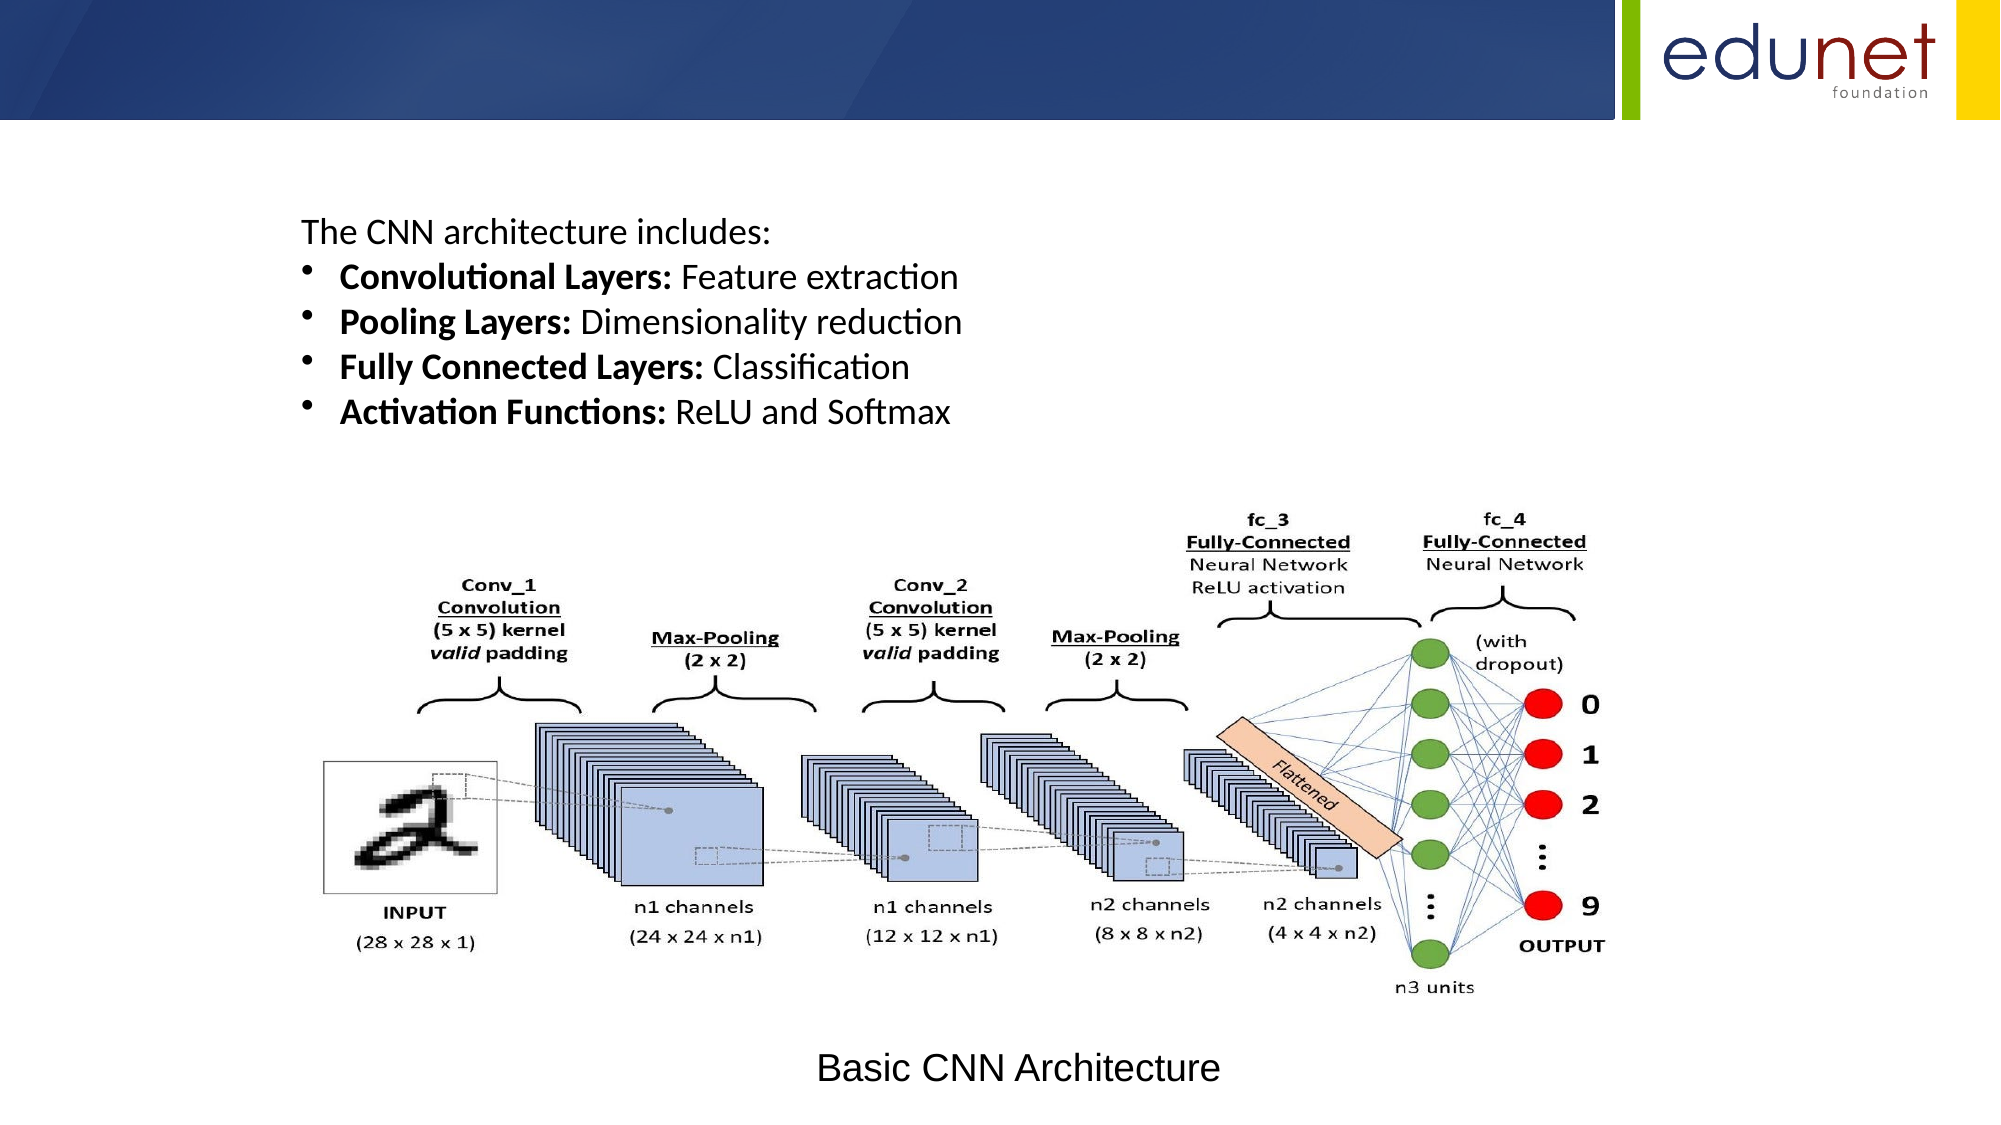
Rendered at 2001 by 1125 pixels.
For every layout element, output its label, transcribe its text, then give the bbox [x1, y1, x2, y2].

text_box Basic CNN Architecture [500, 1034, 1505, 1097]
picture [1652, 12, 1948, 108]
text_box The CNN architecture includes: Convolutional Layers: Feature extraction Pooling Layers: Dimensionality reduction Fully Connected Layers: Classification Activation Functions: ReLU and Softmax [286, 206, 1237, 478]
picture [319, 489, 1625, 1022]
